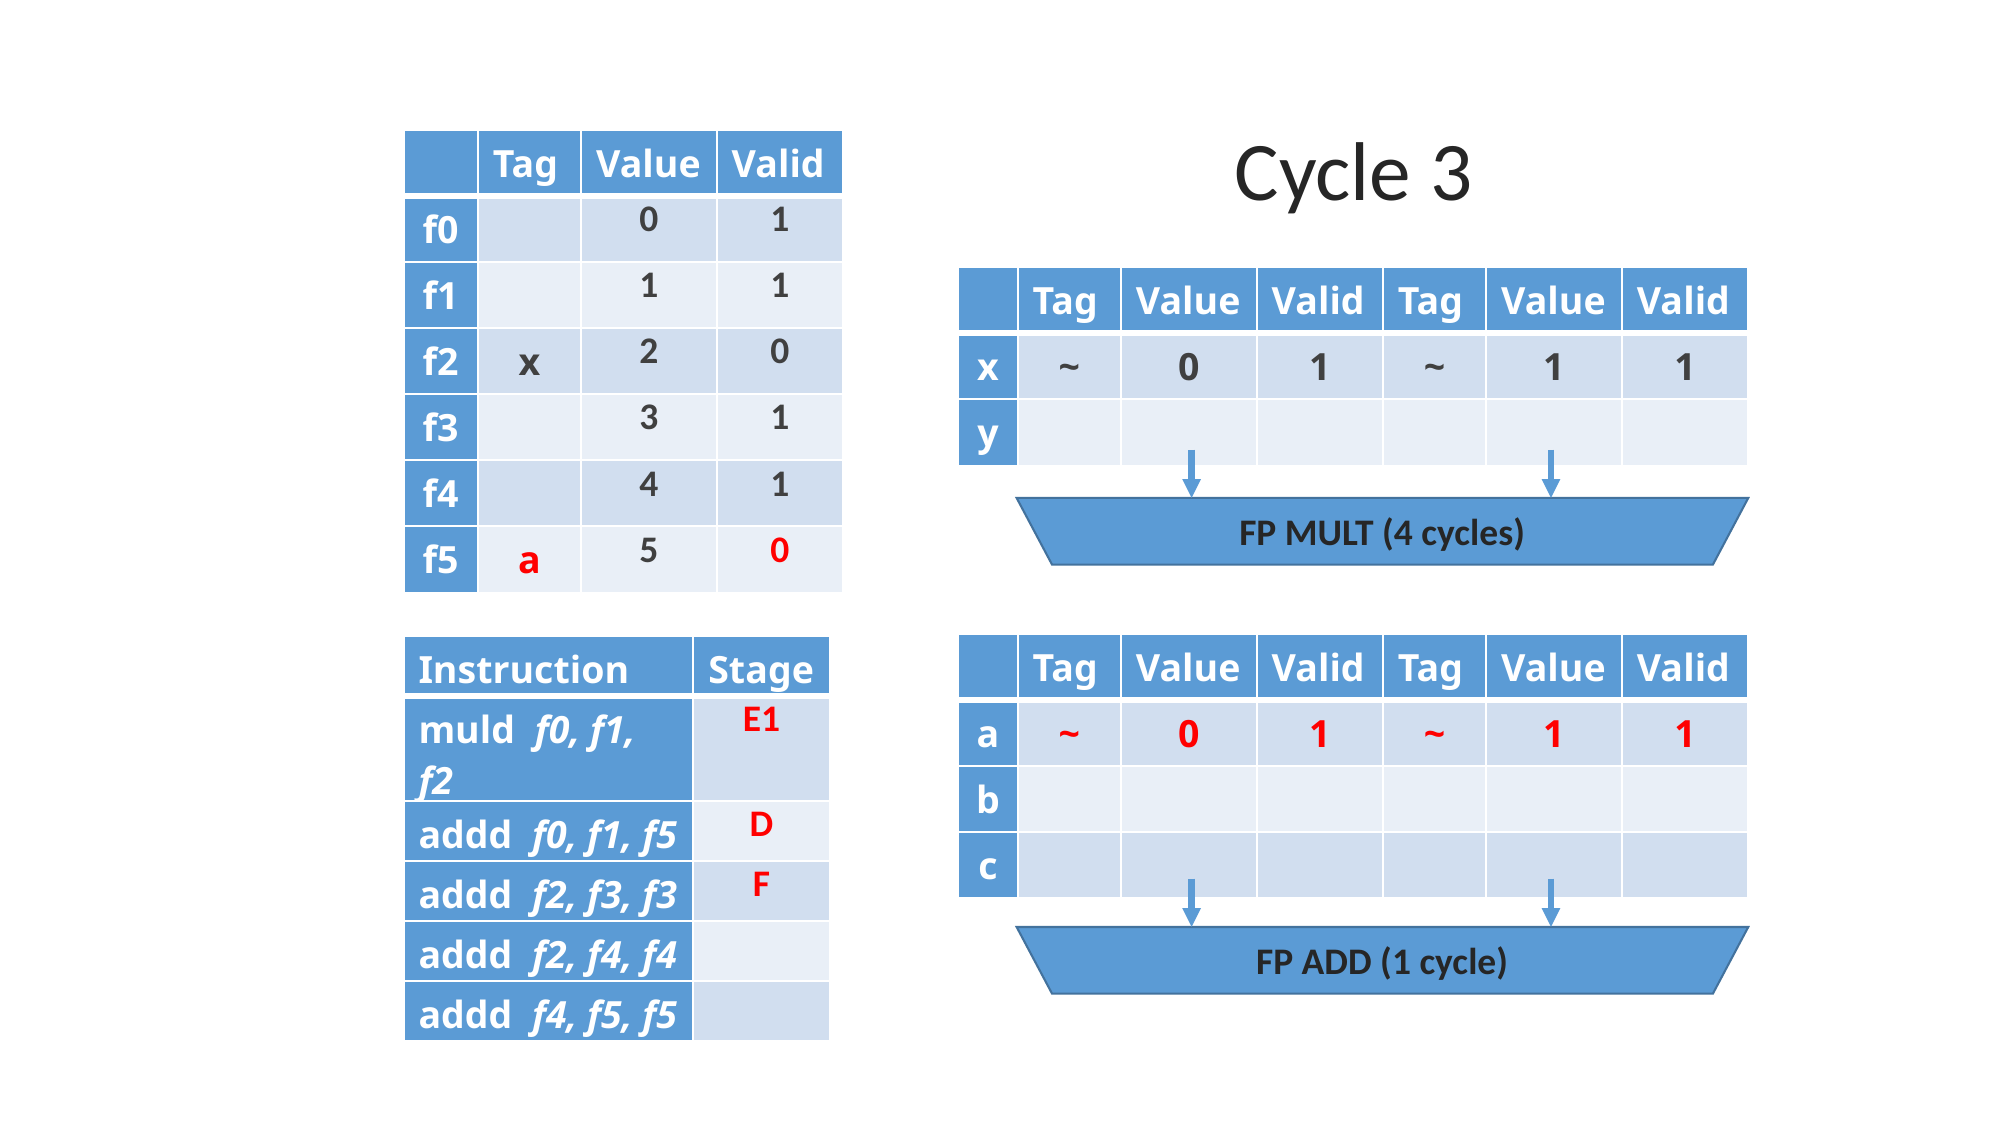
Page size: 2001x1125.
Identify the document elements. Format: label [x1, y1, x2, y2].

table_cell [1258, 703, 1382, 765]
table_cell [1258, 336, 1382, 398]
table_cell [582, 461, 716, 525]
table_cell [479, 329, 580, 393]
table_cell [718, 395, 842, 459]
table_cell [1122, 703, 1256, 765]
table_header [1122, 635, 1256, 697]
table_cell [405, 329, 477, 393]
table_header [1384, 268, 1485, 330]
table_cell [405, 982, 692, 1040]
table_cell [1384, 833, 1485, 897]
table_cell [1019, 336, 1120, 398]
table_header [718, 131, 842, 193]
table_cell [959, 833, 1017, 897]
table_cell [1623, 703, 1747, 765]
table_header [1019, 268, 1120, 330]
table_cell [959, 703, 1017, 765]
table_cell [1623, 400, 1747, 465]
table_cell [1019, 767, 1120, 831]
table_cell [1487, 336, 1621, 398]
table_cell [405, 699, 692, 800]
table_cell [1258, 833, 1382, 897]
table_cell [1487, 833, 1621, 897]
table_cell [959, 767, 1017, 831]
table_header [694, 637, 829, 693]
table_cell [582, 199, 716, 261]
text_box [1014, 449, 1750, 566]
table_header [1623, 635, 1747, 697]
table_cell [718, 527, 842, 592]
table_cell [479, 263, 580, 327]
table_cell [1487, 703, 1621, 765]
table_cell [1384, 400, 1485, 465]
table_cell [405, 395, 477, 459]
table_cell [479, 461, 580, 525]
table_cell [694, 922, 829, 980]
text_box [1123, 109, 1584, 224]
table_cell [479, 199, 580, 261]
table_cell [1623, 336, 1747, 398]
table_cell [694, 699, 829, 800]
table_cell [405, 922, 692, 980]
table_cell [718, 199, 842, 261]
table_cell [1487, 767, 1621, 831]
table_cell [479, 527, 580, 592]
table_cell [718, 263, 842, 327]
table_cell [405, 263, 477, 327]
table_cell [1623, 833, 1747, 897]
table_header [1122, 268, 1256, 330]
table_cell [1258, 400, 1382, 465]
table_header [479, 131, 580, 193]
table_header [1258, 268, 1382, 330]
table_cell [1019, 400, 1120, 465]
table_cell [1384, 767, 1485, 831]
table_cell [1122, 336, 1256, 398]
table_cell [1487, 400, 1621, 465]
table_cell [959, 400, 1017, 465]
table_header [582, 131, 716, 193]
table_header [959, 635, 1017, 697]
table_cell [694, 802, 829, 860]
table_cell [959, 336, 1017, 398]
table_header [1019, 635, 1120, 697]
table_cell [1384, 703, 1485, 765]
table_header [405, 131, 477, 193]
table_cell [1384, 336, 1485, 398]
table_cell [1019, 703, 1120, 765]
table_cell [582, 527, 716, 592]
table_header [1487, 268, 1621, 330]
table_cell [1122, 400, 1256, 465]
table_cell [582, 263, 716, 327]
table_cell [1122, 767, 1256, 831]
table_header [405, 637, 692, 693]
table_cell [1019, 833, 1120, 897]
table_header [1623, 268, 1747, 330]
text_box [1014, 878, 1750, 995]
table_header [1487, 635, 1621, 697]
table_header [1258, 635, 1382, 697]
table_cell [405, 527, 477, 592]
table_cell [582, 329, 716, 393]
table_cell [479, 395, 580, 459]
table_header [959, 268, 1017, 330]
table_cell [718, 461, 842, 525]
table_cell [718, 329, 842, 393]
table_cell [582, 395, 716, 459]
table_cell [405, 461, 477, 525]
table_cell [405, 199, 477, 261]
table_cell [1258, 767, 1382, 831]
table_cell [405, 802, 692, 860]
table_cell [694, 862, 829, 920]
table_cell [1122, 833, 1256, 897]
table_cell [694, 982, 829, 1040]
table_header [1384, 635, 1485, 697]
table_cell [405, 862, 692, 920]
table_cell [1623, 767, 1747, 831]
